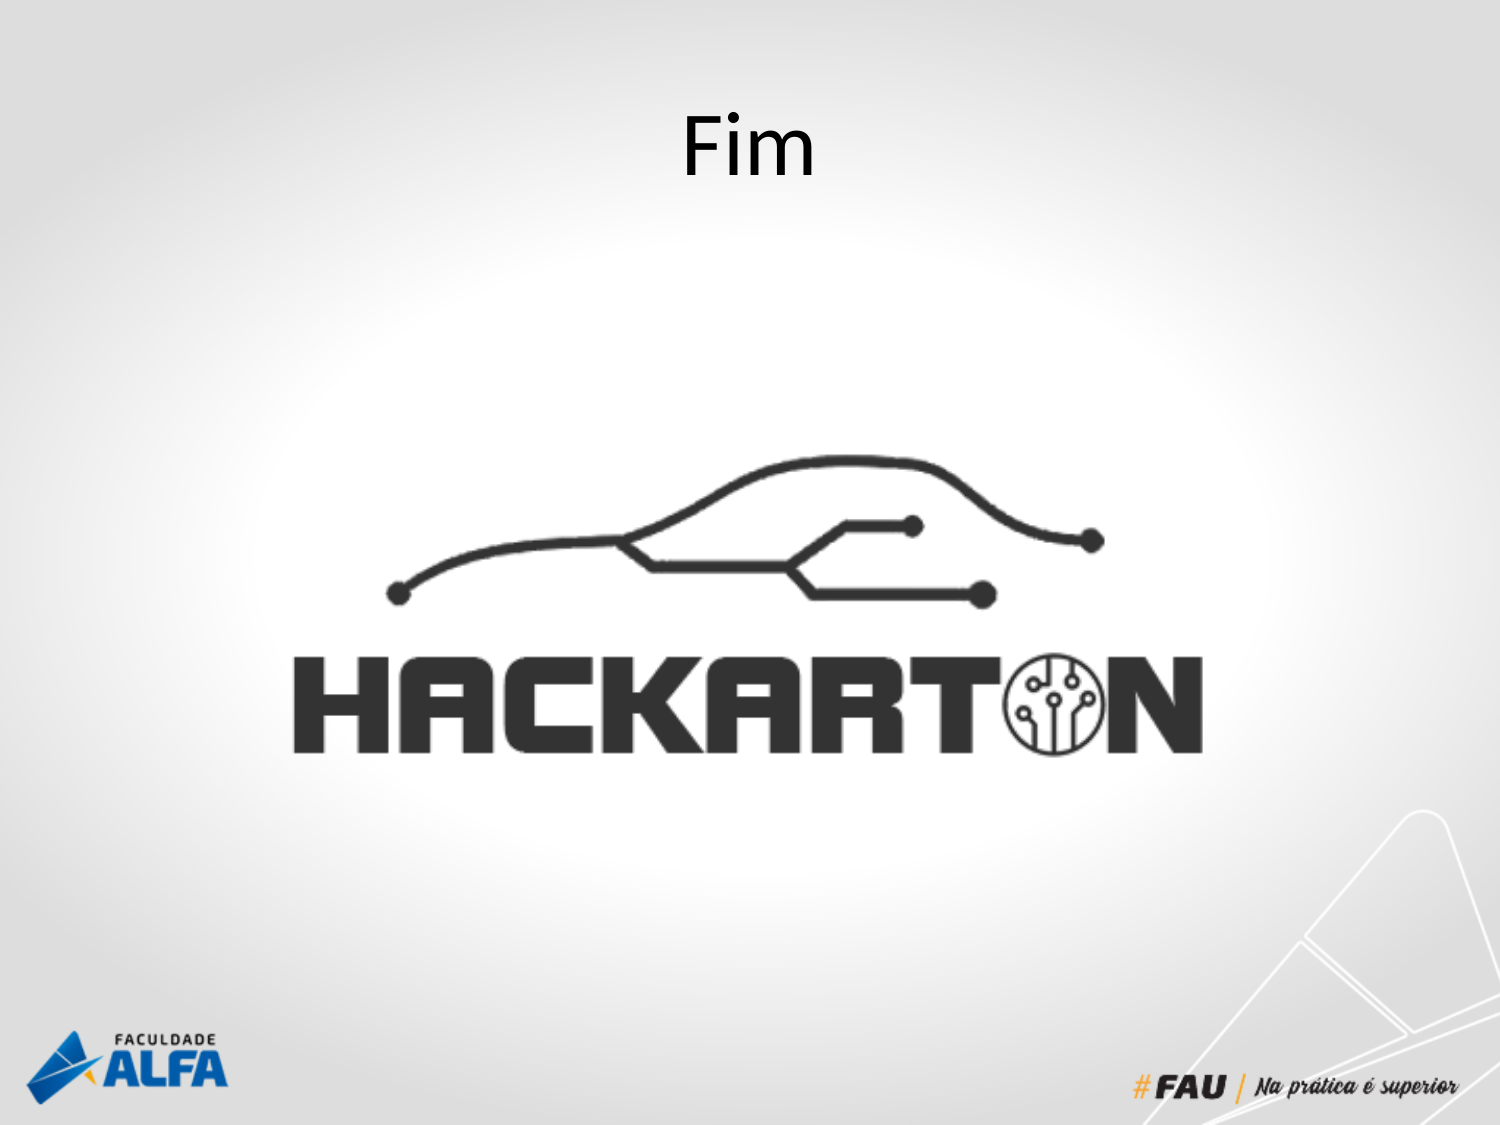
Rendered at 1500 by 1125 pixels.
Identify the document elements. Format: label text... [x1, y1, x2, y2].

picture [0, 0, 1500, 1125]
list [249, 396, 1251, 815]
title Fim [75, 45, 1425, 233]
